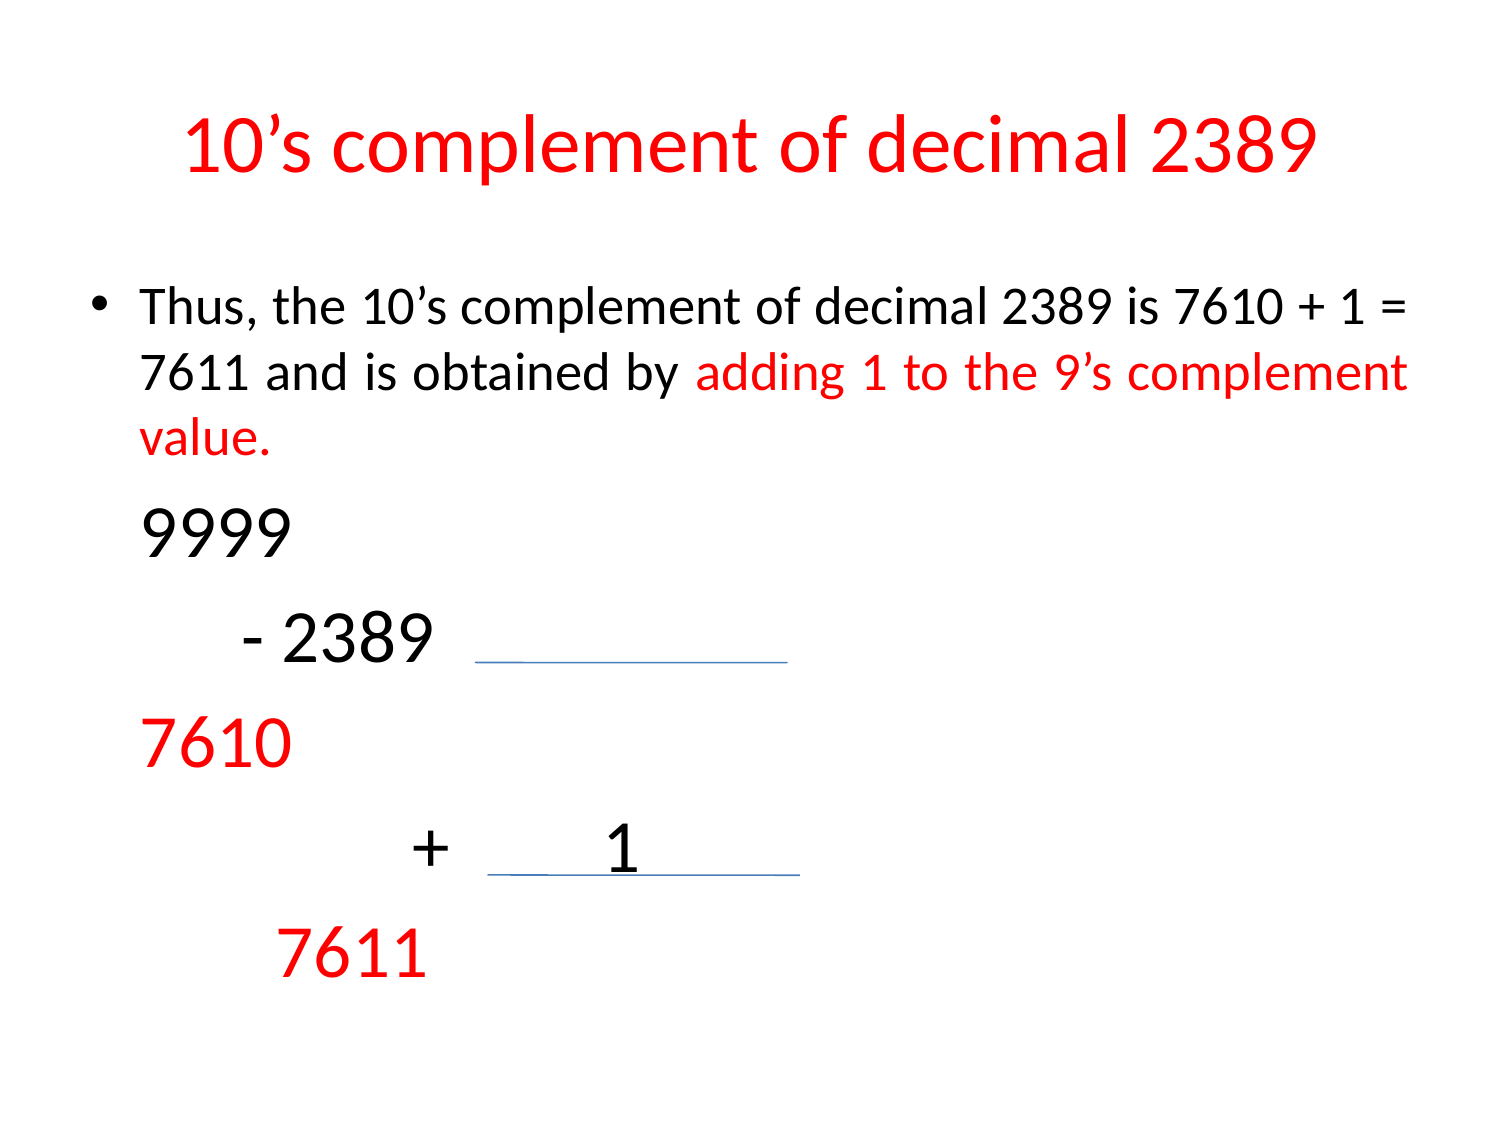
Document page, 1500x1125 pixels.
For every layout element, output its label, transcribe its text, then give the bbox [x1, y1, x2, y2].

list Thus, the 10’s complement of decimal 2389 is 7610 + 1 = 7611 and is obtained by adding 1 to the 9’s complement value. 9999 - 2389 7610 + 1 7611 [75, 262, 1425, 1005]
title 10’s complement of decimal 2389 [75, 45, 1425, 233]
